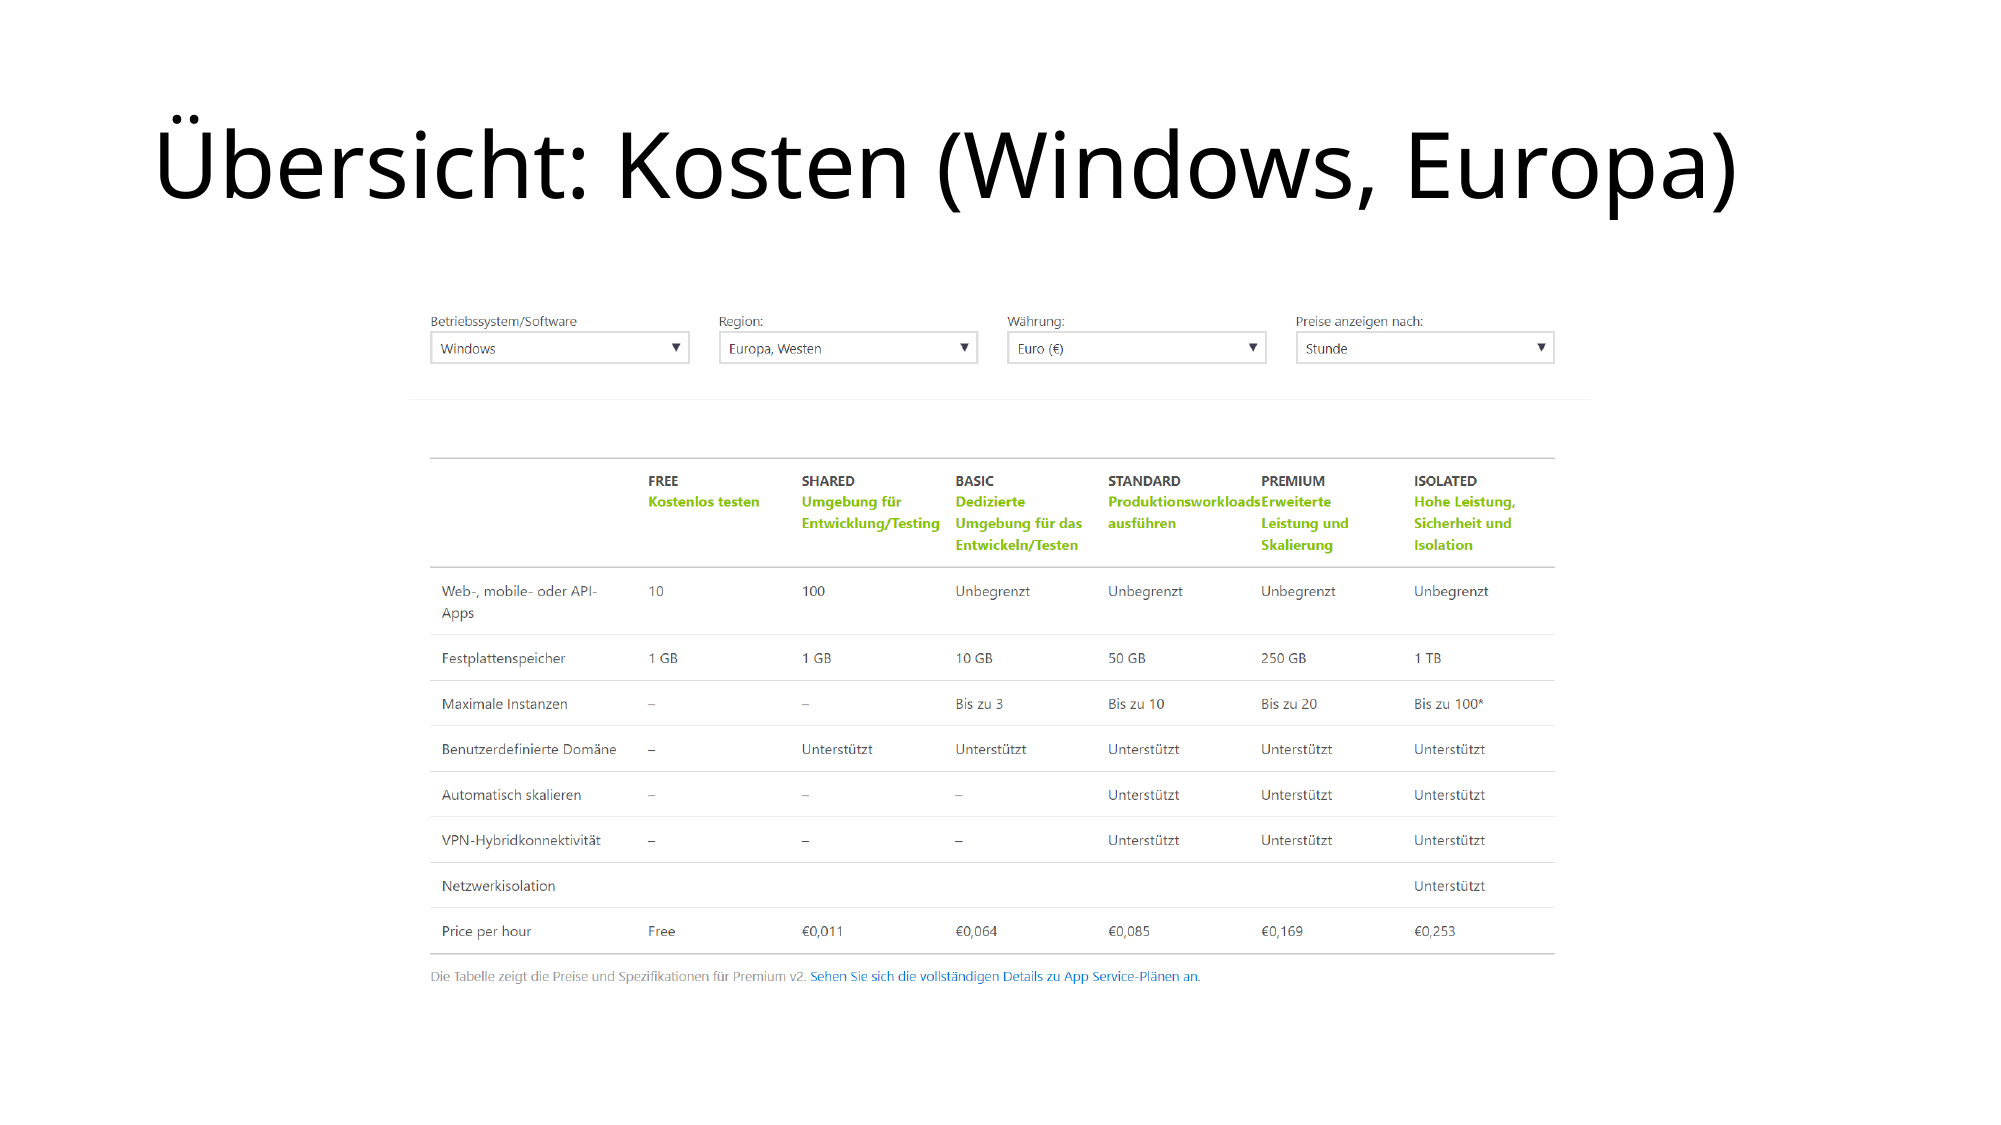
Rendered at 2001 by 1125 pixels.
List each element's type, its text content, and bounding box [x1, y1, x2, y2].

title Übersicht: Kosten (Windows, Europa) [137, 59, 1863, 278]
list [409, 299, 1591, 1014]
